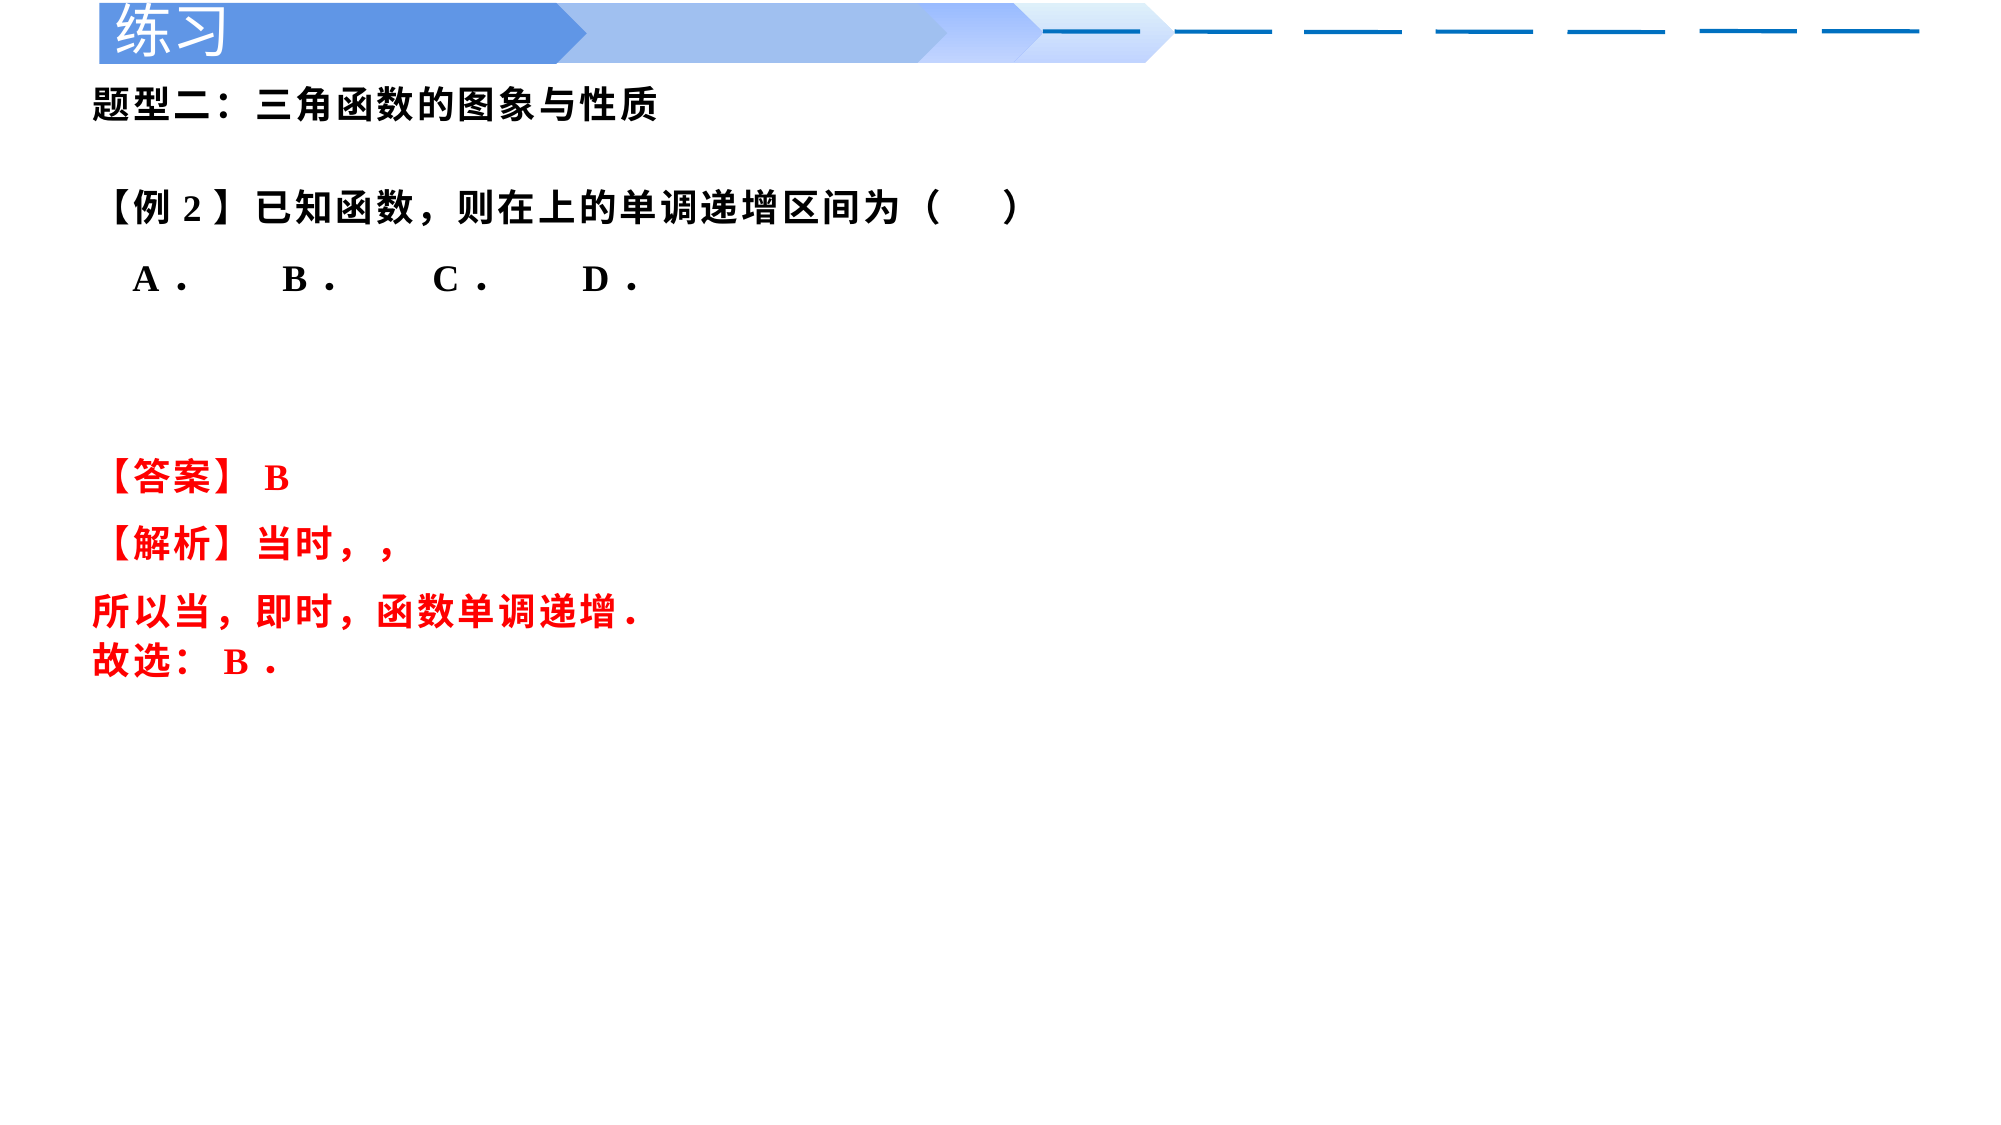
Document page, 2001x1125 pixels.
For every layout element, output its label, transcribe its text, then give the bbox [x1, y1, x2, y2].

list 题型二：三角函数的图象与性质 [78, 59, 1982, 160]
